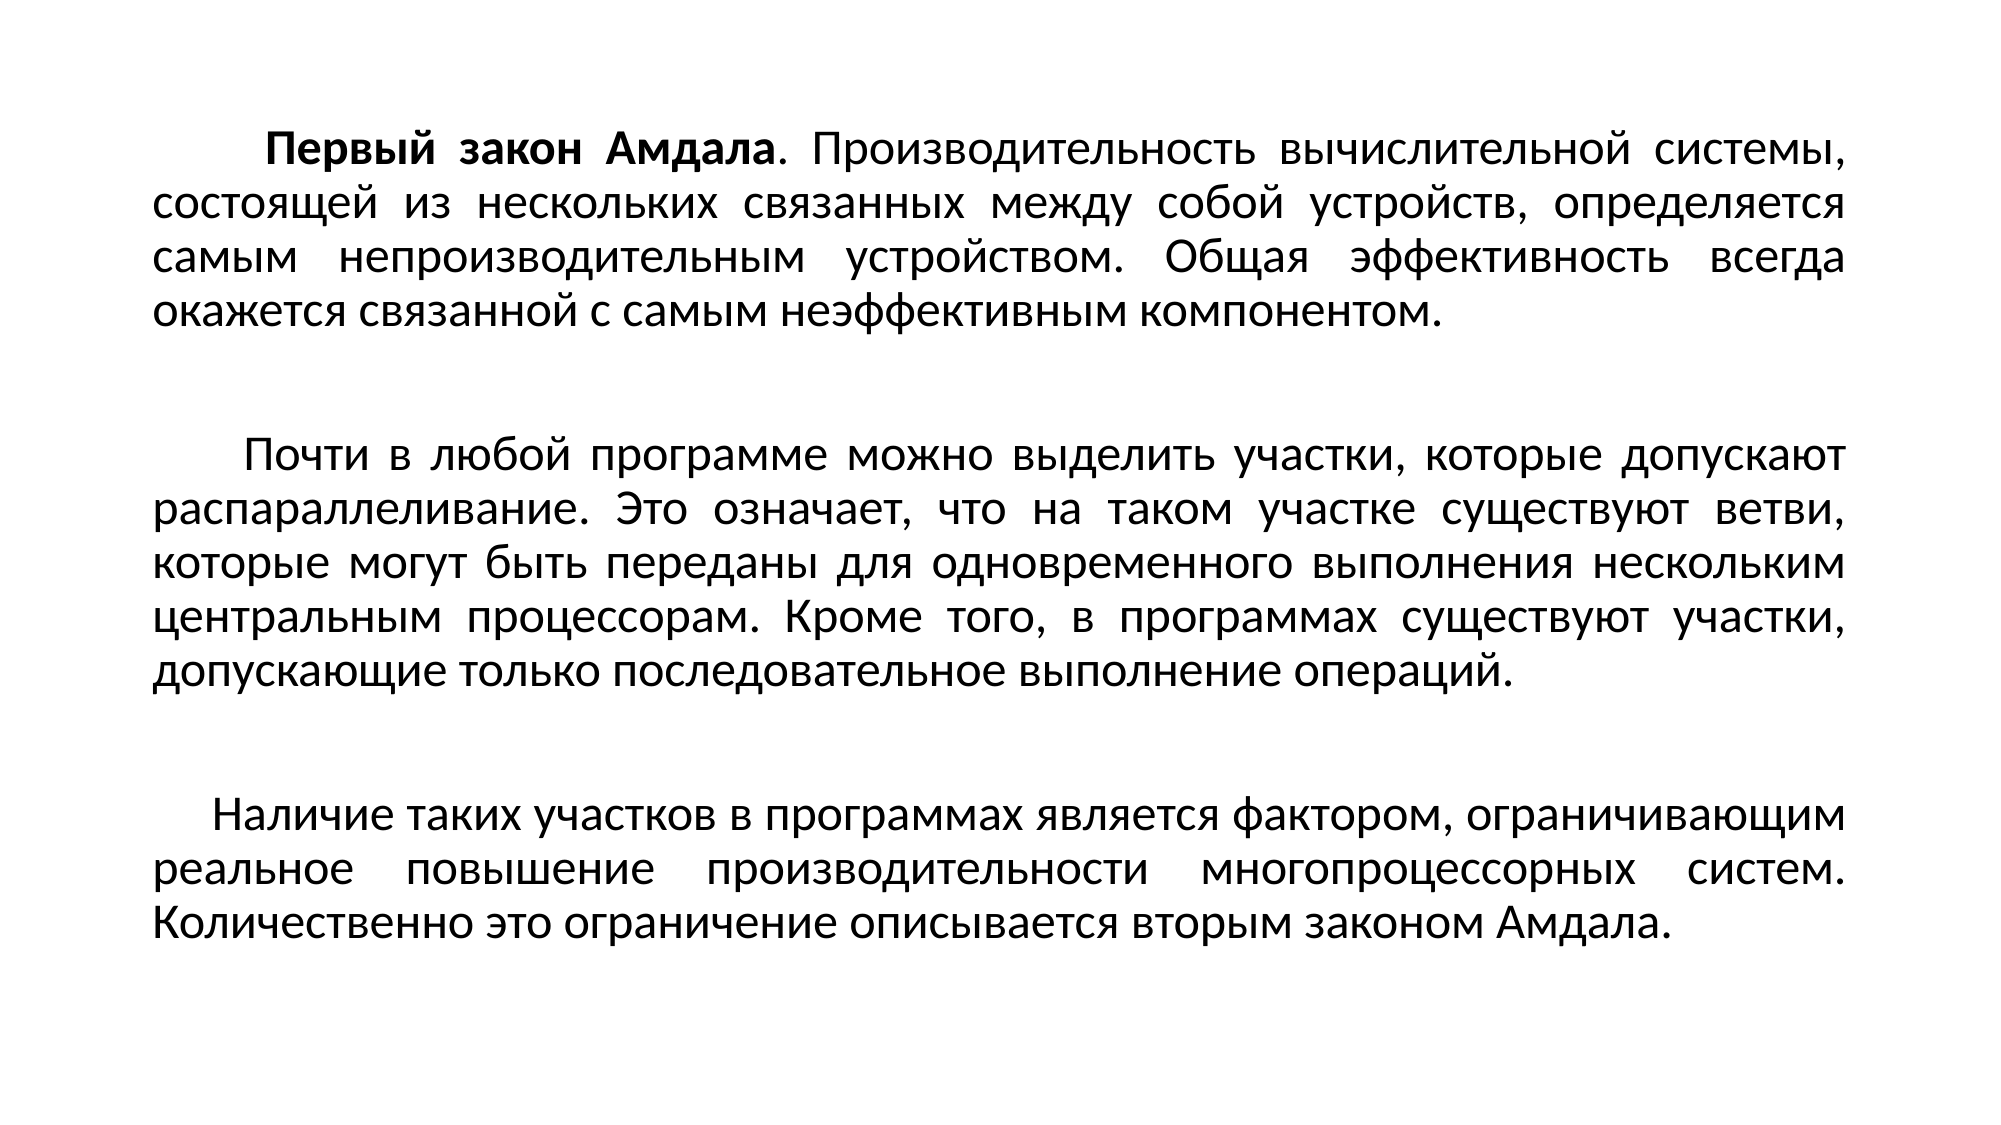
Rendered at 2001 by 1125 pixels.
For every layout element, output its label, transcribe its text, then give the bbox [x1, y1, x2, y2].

list Первый закон Амдала. Производительность вычислительной системы, состоящей из нескольких связанных между собой устройств, определяется самым непроизводительным устройством. Общая эффективность всегда окажется связанной с самым неэффективным компонентом. Почти в любой программе можно выделить участки, которые допускают распараллеливание. Это означает, что на таком участке существуют ветви, которые могут быть переданы для одновременного выполнения нескольким центральным процессорам. Кроме того, в программах существуют участки, допускающие только последовательное выполнение операций. Наличие таких участков в программах является фактором, ограничивающим реальное повышение производительности многопроцессорных систем. Количественно это ограничение описывается вторым законом Амдала. [137, 114, 1863, 1014]
